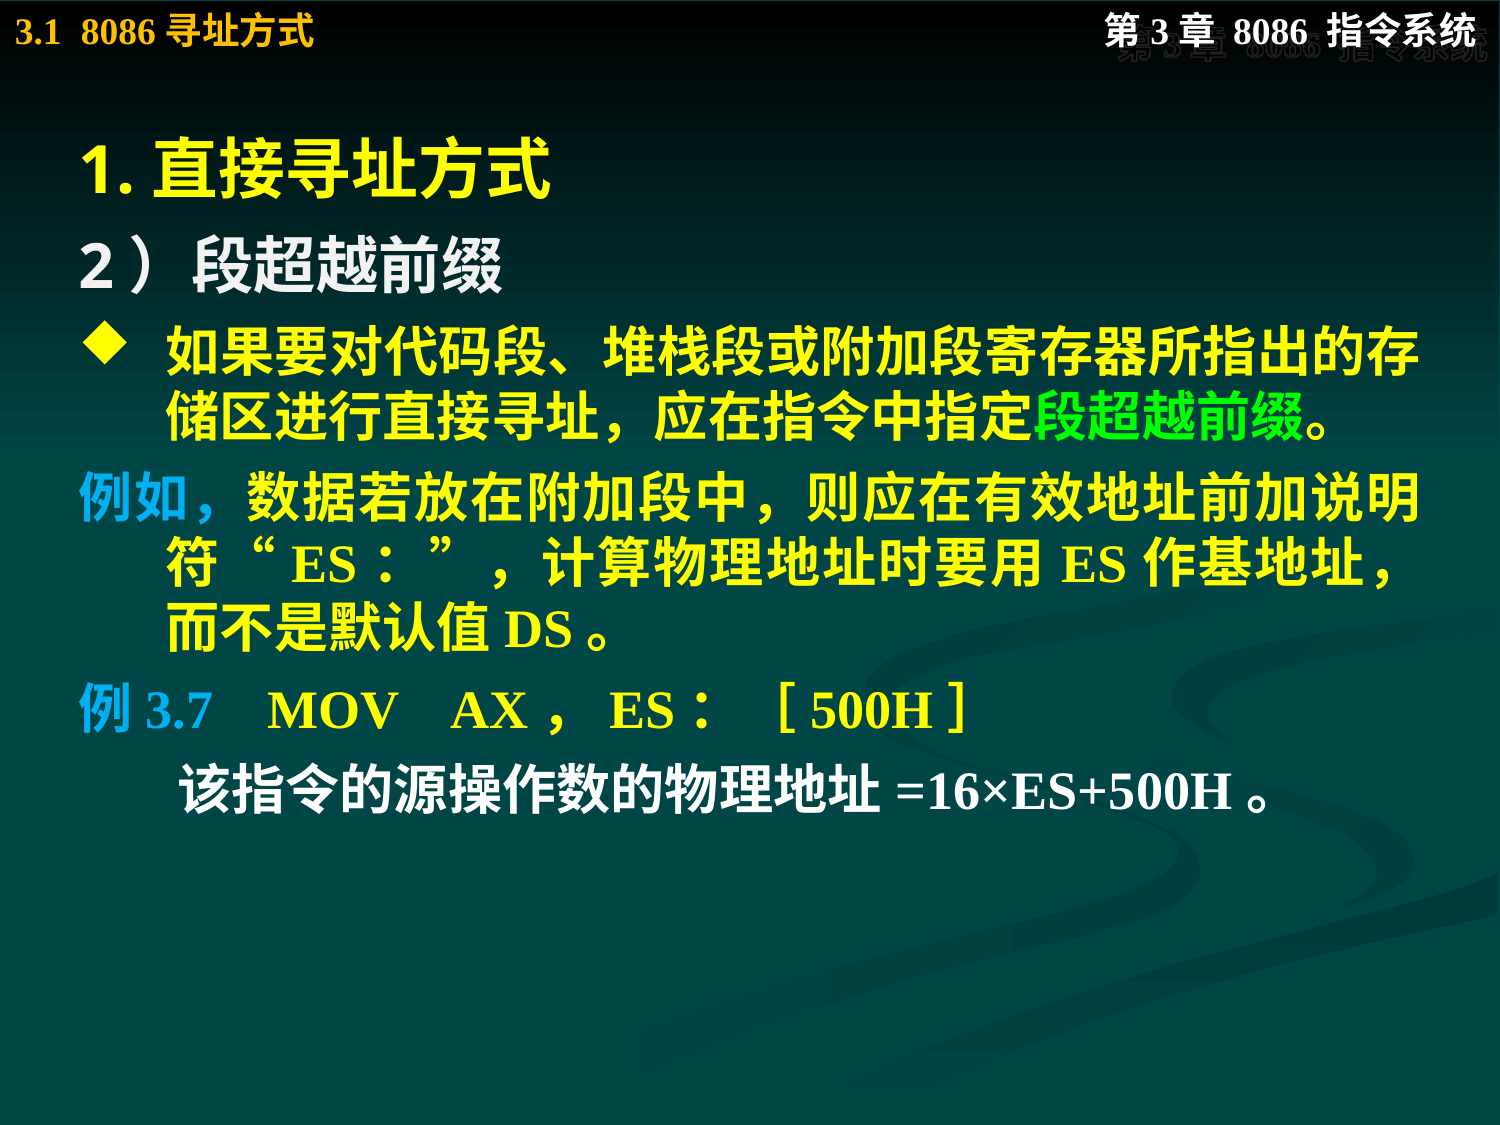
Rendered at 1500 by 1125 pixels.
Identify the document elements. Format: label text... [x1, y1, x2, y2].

list 1.直接寻址方式 2）段超越前缀 如果要对代码段、堆栈段或附加段寄存器所指出的存储区进行直接寻址，应在指令中指定段超越前缀。 例如，数据若放在附加段中，则应在有效地址前加说明符“ES：”，计算物理地址时要用ES作基地址，而不是默认值DS。 例3.7 MOV AX，ES：［500H］ 该指令的源操作数的物理地址=16×ES+500H。 [63, 119, 1437, 1065]
